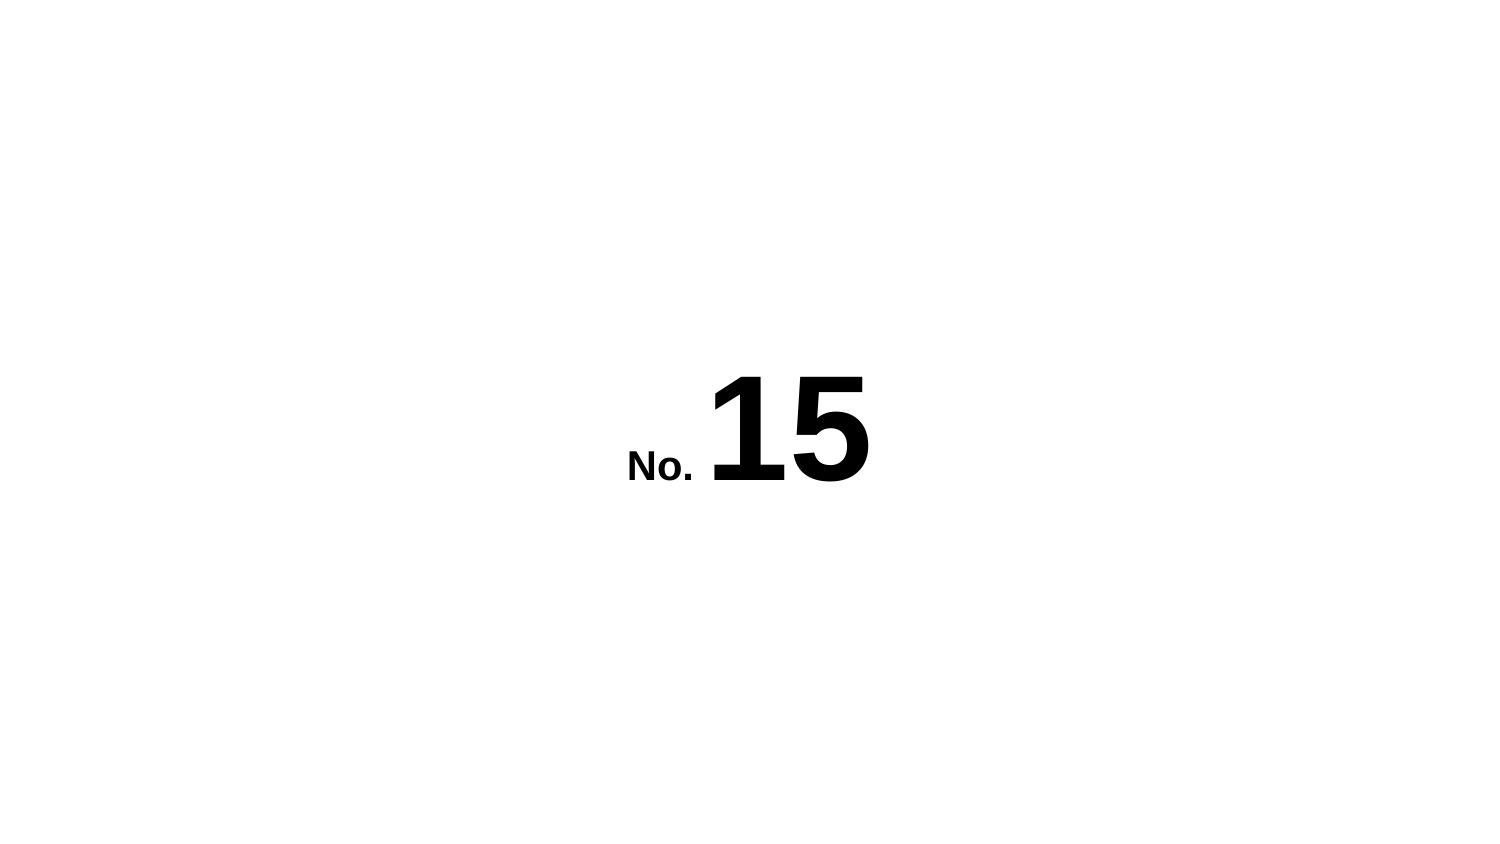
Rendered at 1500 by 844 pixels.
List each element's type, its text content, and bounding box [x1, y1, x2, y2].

text_box No. 15 [612, 323, 888, 519]
